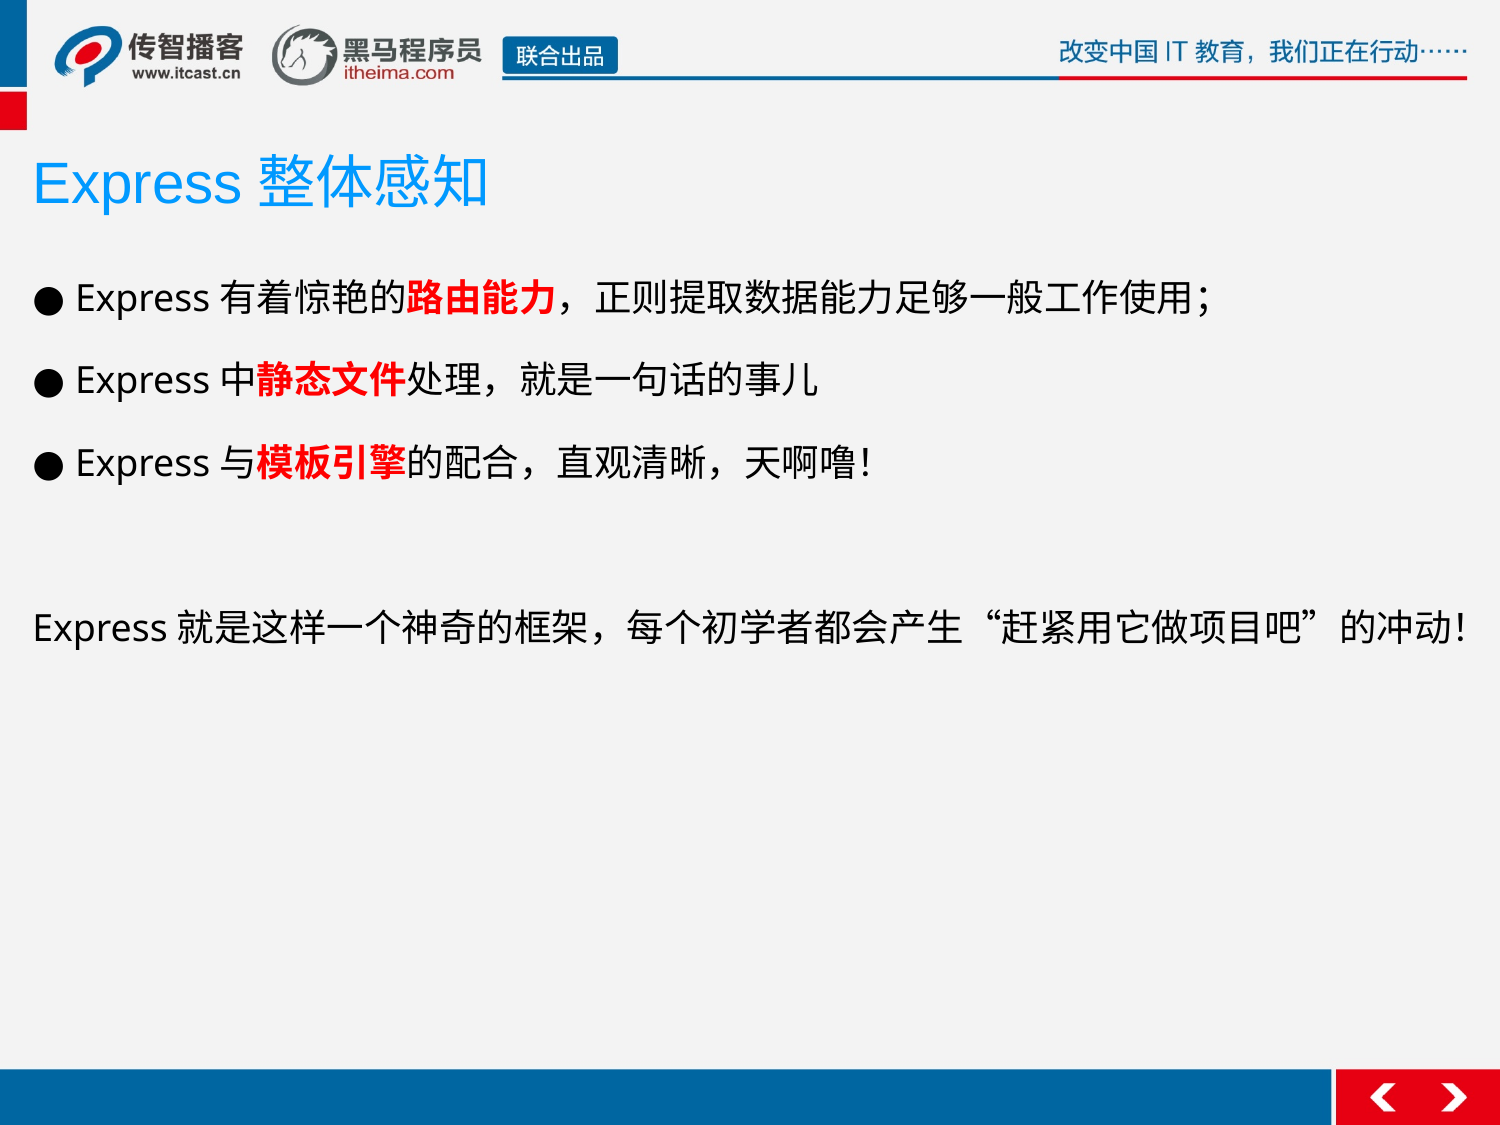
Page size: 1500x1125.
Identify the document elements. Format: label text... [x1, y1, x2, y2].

text_box Express整体感知 [17, 137, 1436, 223]
text_box ● Express有着惊艳的路由能力，正则提取数据能力足够一般工作使用； ● Express中静态文件处理，就是一句话的事儿 ● Express与模板引擎的配合，直观清晰，天啊噜！ Express就是这样一个神奇的框架，每个初学者都会产生“赶紧用它做项目吧”的冲动！ [17, 243, 1469, 656]
picture [0, 0, 1500, 1125]
